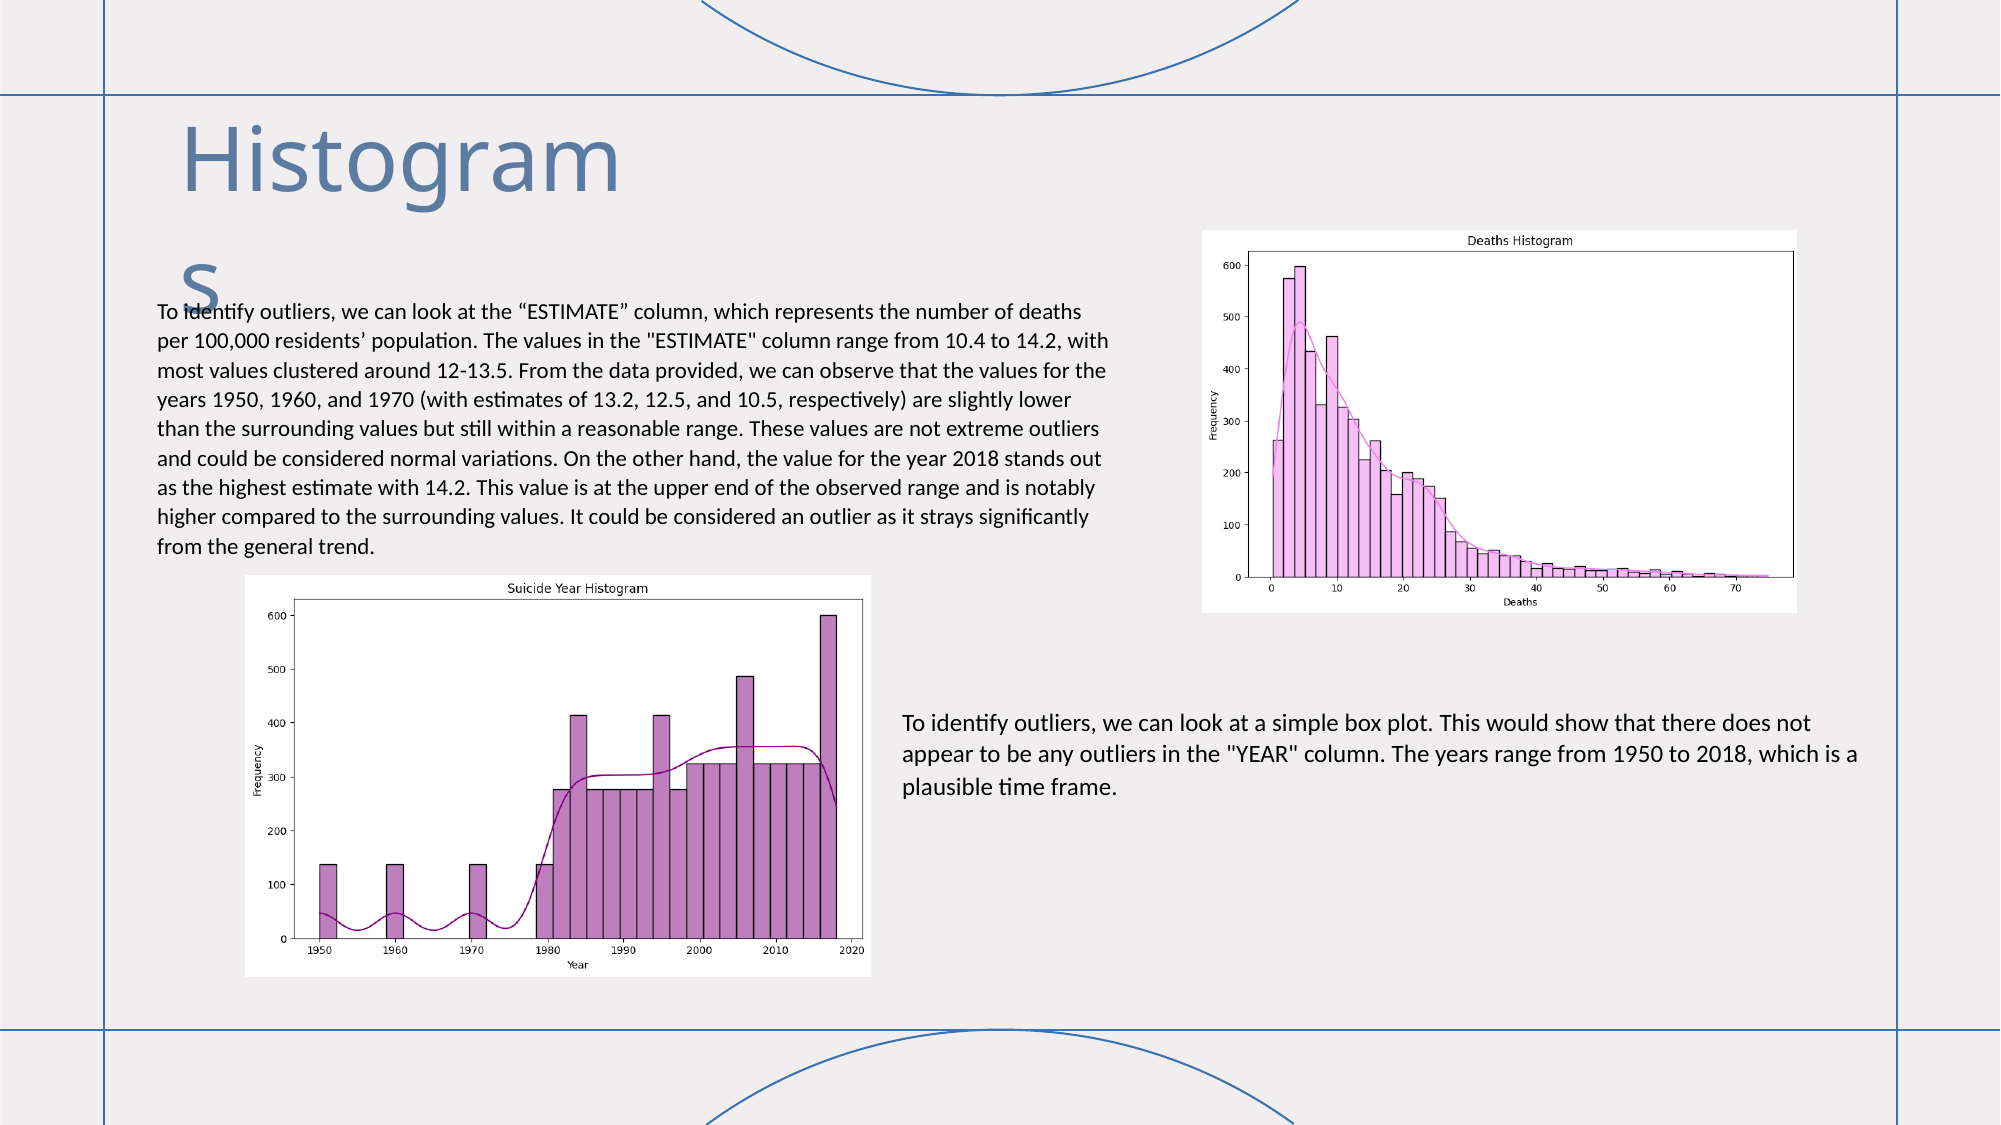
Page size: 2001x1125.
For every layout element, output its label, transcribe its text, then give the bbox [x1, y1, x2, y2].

title Histograms [164, 86, 657, 287]
text_box To identify outliers, we can look at the “ESTIMATE” column, which represents the number of deaths per 100,000 residents’ population. The values in the "ESTIMATE" column range from 10.4 to 14.2, with most values clustered around 12-13.5. From the data provided, we can observe that the values for the years 1950, 1960, and 1970 (with estimates of 13.2, 12.5, and 10.5, respectively) are slightly lower than the surrounding values but still within a reasonable range. These values are not extreme outliers and could be considered normal variations. On the other hand, the value for the year 2018 stands out as the highest estimate with 14.2. This value is at the upper end of the observed range and is notably higher compared to the surrounding values. It could be considered an outlier as it strays significantly from the general trend. [142, 287, 1129, 611]
text_box To identify outliers, we can look at a simple box plot. This would show that there does not appear to be any outliers in the "YEAR" column. The years range from 1950 to 2018, which is a plausible time frame. [887, 696, 1889, 854]
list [1202, 230, 1797, 613]
picture [245, 575, 871, 978]
